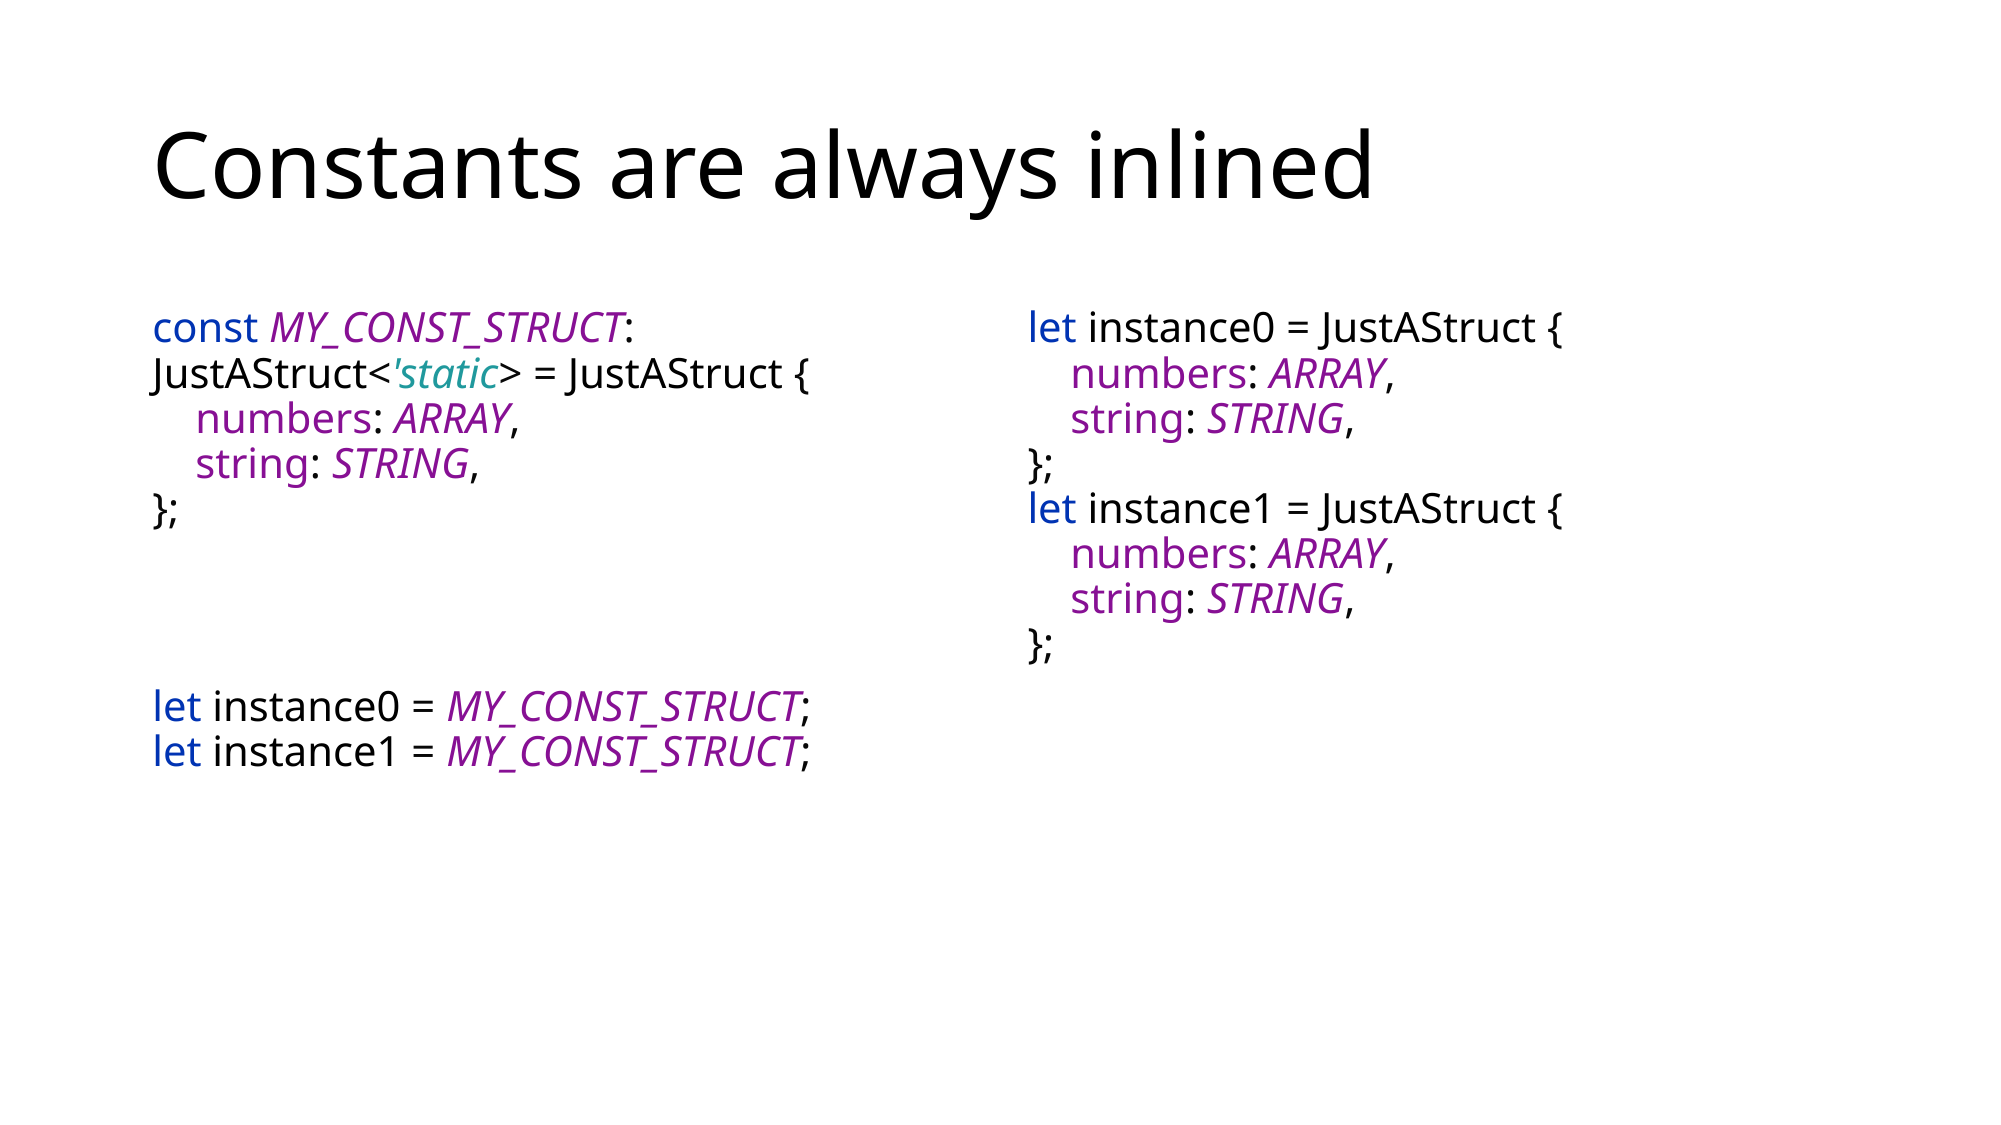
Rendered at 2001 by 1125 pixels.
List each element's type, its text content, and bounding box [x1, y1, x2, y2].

list let instance0 = JustAStruct { numbers: ARRAY, string: STRING, }; let instance1 = JustAStruct { numbers: ARRAY, string: STRING, }; [1012, 299, 1863, 1014]
list const MY_CONST_STRUCT: JustAStruct<'static> = JustAStruct { numbers: ARRAY, string: STRING, }; let instance0 = MY_CONST_STRUCT; let instance1 = MY_CONST_STRUCT; [137, 299, 988, 1014]
title Constants are always inlined [137, 59, 1863, 278]
